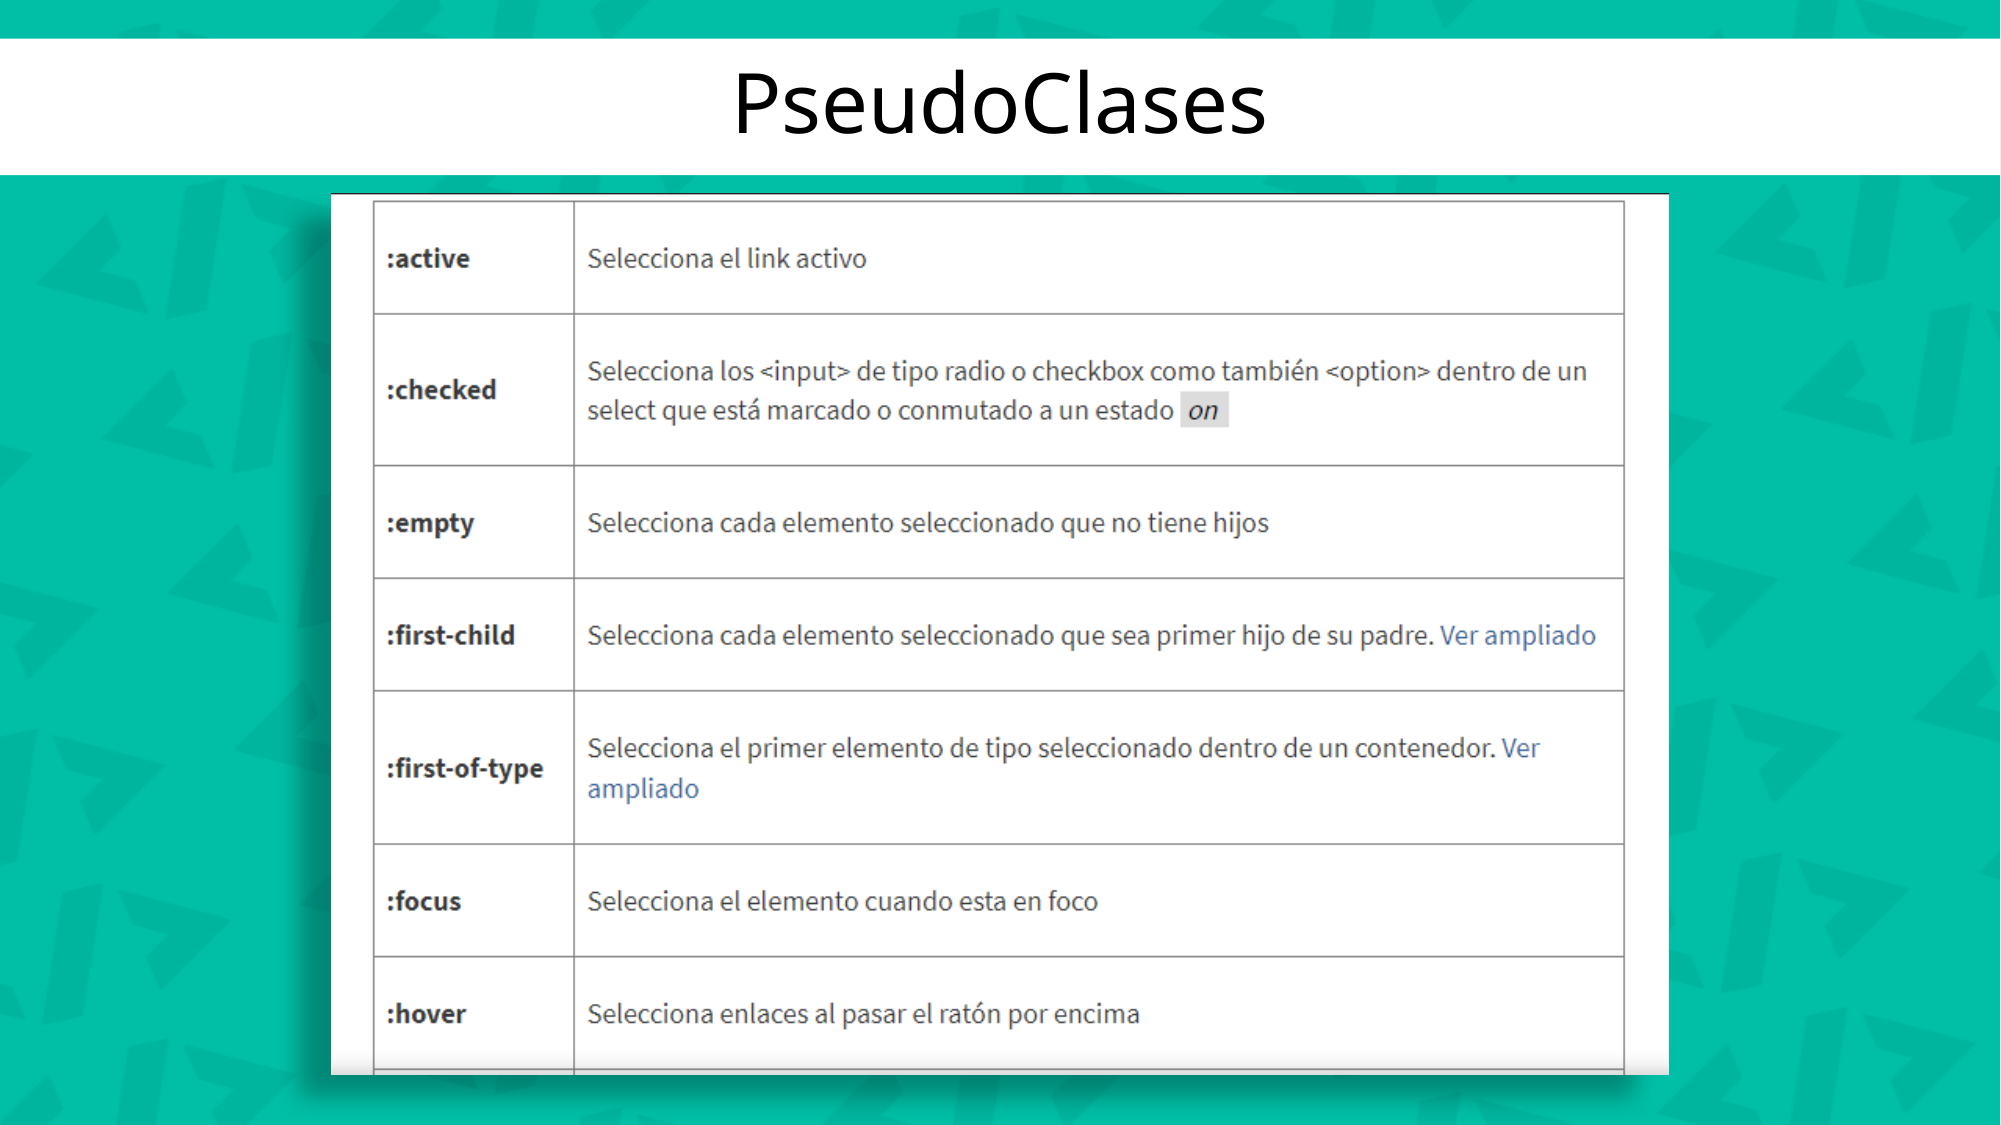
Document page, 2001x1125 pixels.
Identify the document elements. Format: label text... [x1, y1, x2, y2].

picture [0, 0, 2001, 1125]
title PseudoClases [0, 38, 2000, 176]
